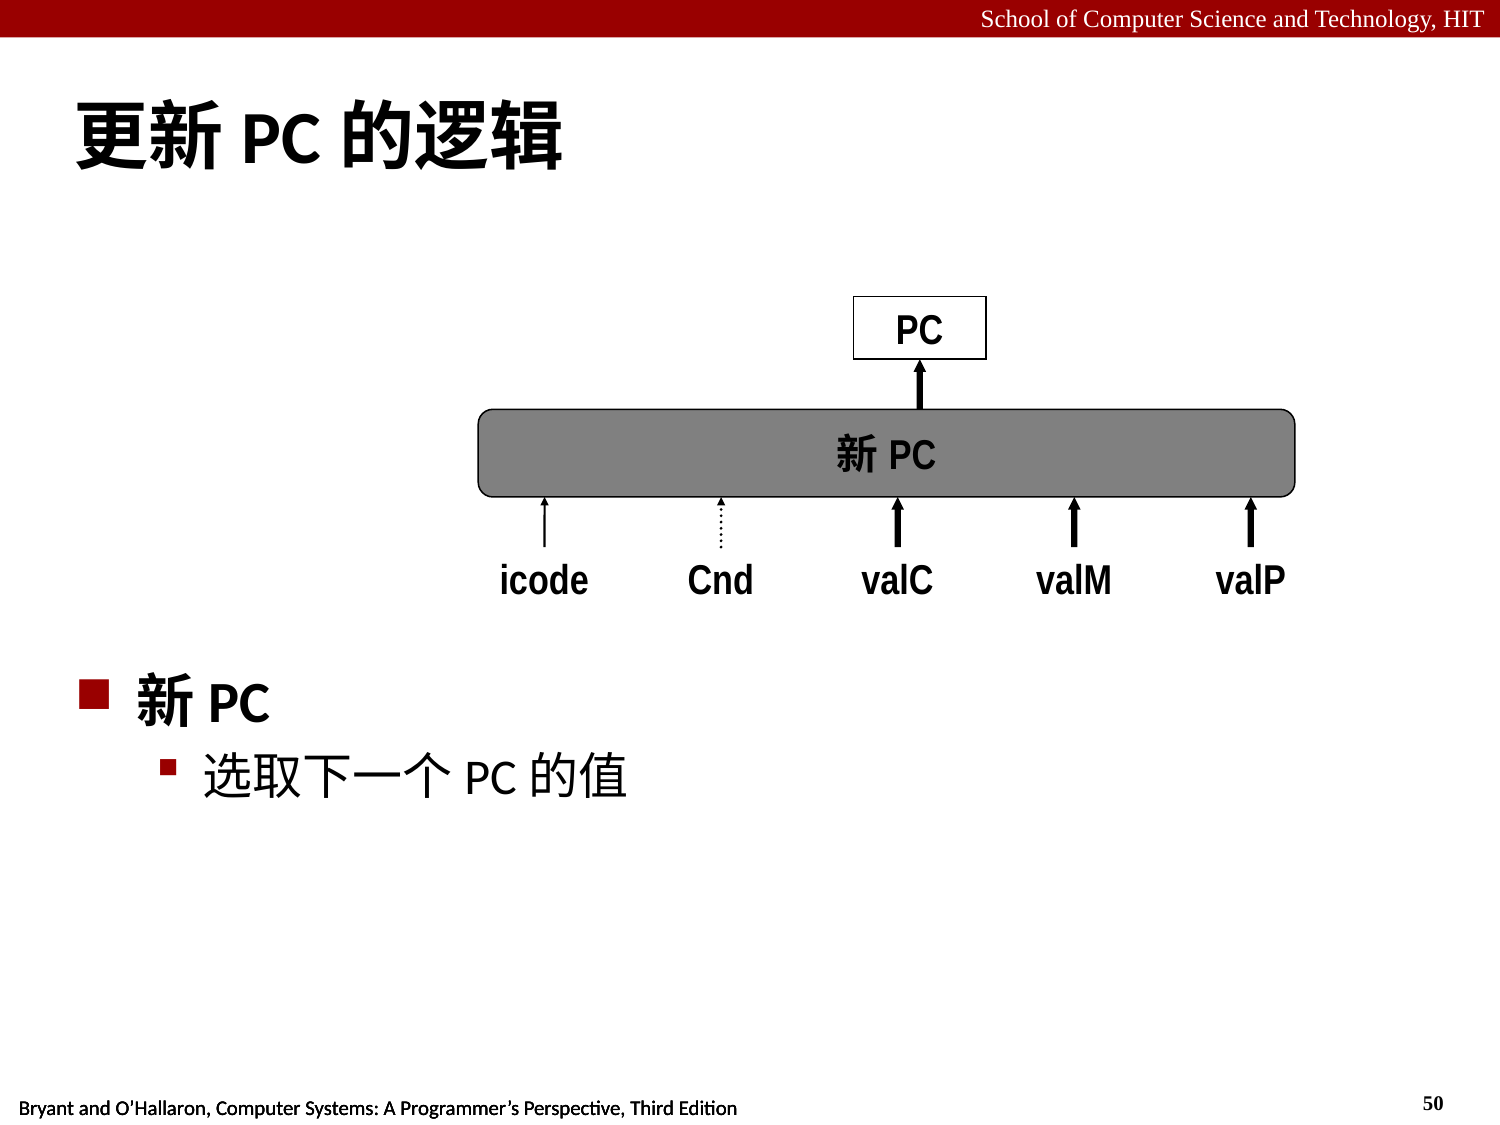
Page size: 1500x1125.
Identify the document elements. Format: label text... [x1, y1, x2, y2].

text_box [477, 296, 1318, 610]
list 新PC 选取下一个PC的值 [65, 656, 942, 1071]
title 更新PC的逻辑 [58, 71, 1500, 197]
